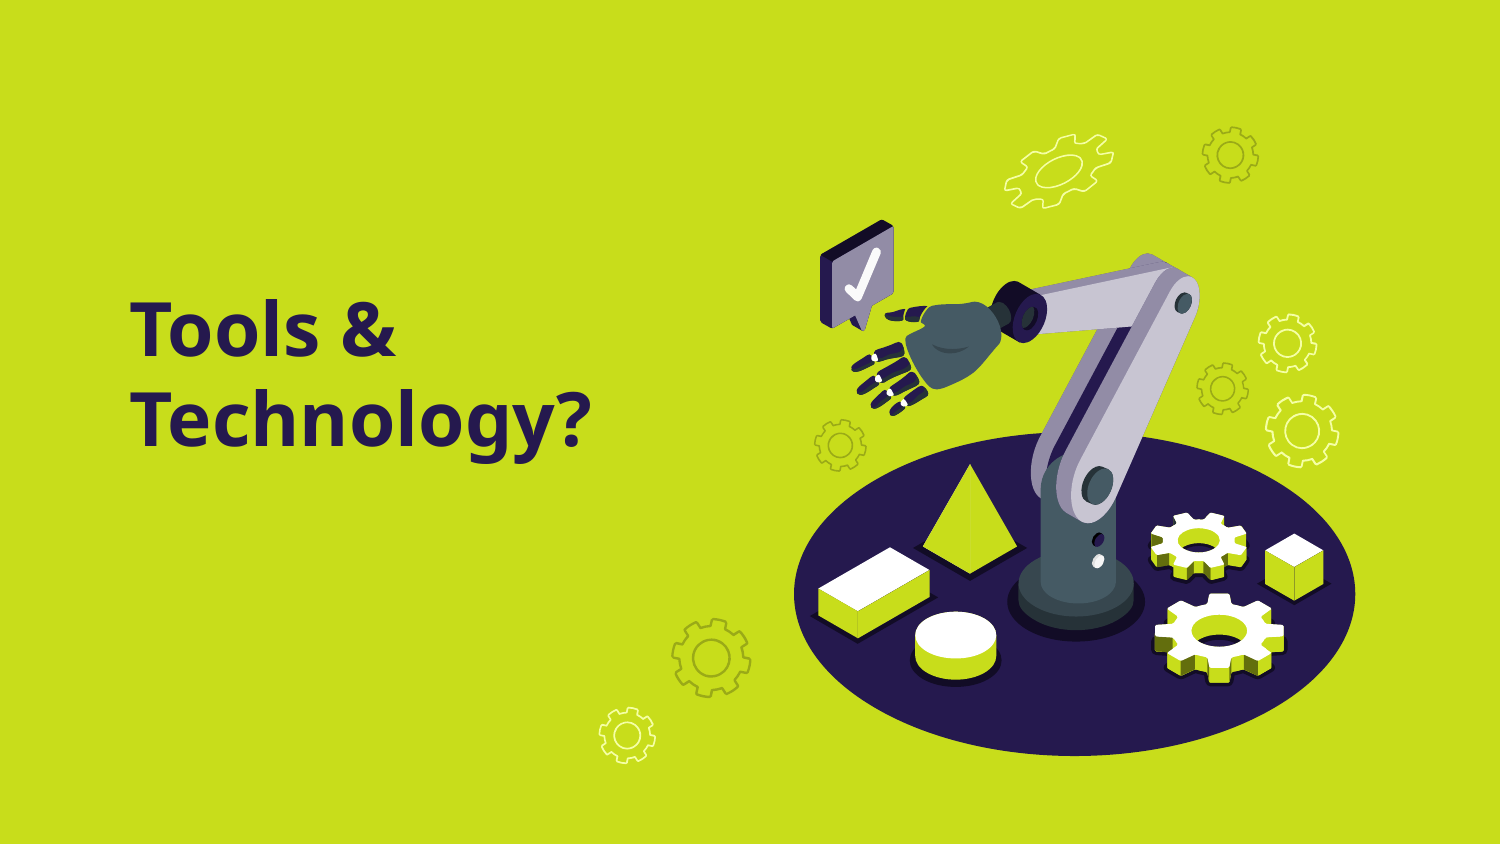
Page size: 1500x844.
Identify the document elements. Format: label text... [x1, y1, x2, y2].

text_box [849, 317, 861, 331]
text_box [1178, 529, 1219, 548]
text_box [905, 316, 920, 323]
text_box [1228, 554, 1240, 568]
text_box [1184, 544, 1214, 549]
text_box [886, 388, 894, 397]
text_box [1222, 554, 1228, 568]
text_box [1174, 292, 1187, 313]
text_box [1265, 550, 1294, 601]
text_box [857, 570, 930, 639]
text_box [870, 389, 887, 407]
text_box [903, 385, 925, 403]
text_box [1210, 565, 1225, 580]
text_box [1094, 555, 1105, 569]
text_box [851, 354, 871, 369]
text_box [1151, 534, 1162, 546]
text_box [1195, 655, 1207, 673]
text_box [877, 346, 905, 362]
text_box [1130, 253, 1166, 268]
list Tools & Technology? [114, 266, 656, 781]
text_box [1091, 554, 1102, 568]
text_box [1257, 313, 1318, 374]
text_box [1022, 307, 1039, 331]
text_box [874, 374, 882, 383]
text_box [1167, 654, 1180, 676]
text_box [832, 226, 894, 332]
text_box [912, 540, 1028, 581]
text_box [1004, 133, 1114, 209]
text_box [1272, 636, 1288, 656]
text_box [1147, 555, 1250, 584]
text_box [932, 344, 969, 354]
text_box [881, 361, 912, 383]
text_box [856, 382, 880, 395]
text_box [1235, 534, 1247, 547]
text_box [818, 588, 858, 638]
text_box [1258, 653, 1272, 676]
text_box [876, 357, 909, 378]
text_box [809, 592, 939, 644]
text_box [889, 371, 917, 392]
text_box [1087, 468, 1114, 505]
text_box [1201, 126, 1260, 184]
text_box [1157, 554, 1169, 568]
text_box [1081, 466, 1106, 505]
text_box [1167, 610, 1177, 624]
text_box [1199, 635, 1240, 643]
text_box [1151, 512, 1247, 568]
text_box [874, 341, 903, 358]
text_box [1155, 593, 1284, 668]
text_box [598, 706, 656, 765]
text_box [820, 219, 893, 262]
text_box [1012, 293, 1048, 344]
text_box [1266, 635, 1284, 653]
text_box [871, 353, 878, 362]
text_box [922, 464, 971, 574]
text_box [908, 387, 929, 407]
text_box [1193, 561, 1203, 574]
text_box [1192, 615, 1247, 640]
text_box [909, 648, 1002, 687]
text_box [1032, 261, 1176, 294]
text_box [1021, 306, 1035, 328]
text_box [900, 399, 908, 407]
text_box [889, 401, 901, 415]
text_box [1265, 533, 1323, 566]
text_box [1294, 550, 1324, 601]
text_box [971, 465, 1018, 574]
text_box [794, 433, 1356, 757]
text_box [1232, 655, 1243, 673]
text_box [1018, 588, 1134, 631]
text_box [813, 418, 867, 472]
text_box [1262, 608, 1272, 624]
text_box [1163, 662, 1276, 687]
text_box [1203, 562, 1210, 580]
text_box [894, 375, 920, 396]
text_box [1030, 328, 1116, 498]
text_box [1243, 654, 1258, 676]
text_box [915, 611, 997, 659]
text_box [844, 247, 881, 302]
text_box [1196, 362, 1250, 416]
text_box [1056, 267, 1190, 521]
text_box [988, 301, 1012, 328]
text_box [1155, 635, 1173, 653]
text_box [1151, 636, 1167, 656]
text_box [856, 375, 875, 392]
text_box [1186, 563, 1194, 581]
text_box [905, 301, 1002, 390]
text_box [1071, 276, 1200, 524]
text_box [886, 305, 928, 318]
text_box [871, 396, 892, 409]
text_box [820, 256, 832, 329]
text_box [1147, 539, 1151, 550]
text_box [1151, 551, 1157, 567]
text_box [915, 637, 997, 680]
text_box [1240, 549, 1247, 568]
text_box [1256, 579, 1332, 606]
text_box [1047, 327, 1130, 467]
text_box [819, 547, 930, 610]
text_box [1169, 554, 1176, 568]
text_box [851, 360, 875, 372]
text_box [671, 617, 752, 699]
text_box [1007, 580, 1146, 642]
text_box [884, 313, 904, 322]
text_box [991, 280, 1040, 341]
text_box [1209, 668, 1230, 683]
text_box [1264, 393, 1340, 469]
text_box [1018, 557, 1134, 617]
text_box [1180, 654, 1195, 676]
text_box [890, 406, 906, 416]
text_box [1094, 534, 1105, 547]
text_box [1039, 268, 1167, 335]
text_box [1177, 293, 1192, 314]
text_box [1040, 455, 1116, 604]
text_box [1173, 566, 1186, 580]
